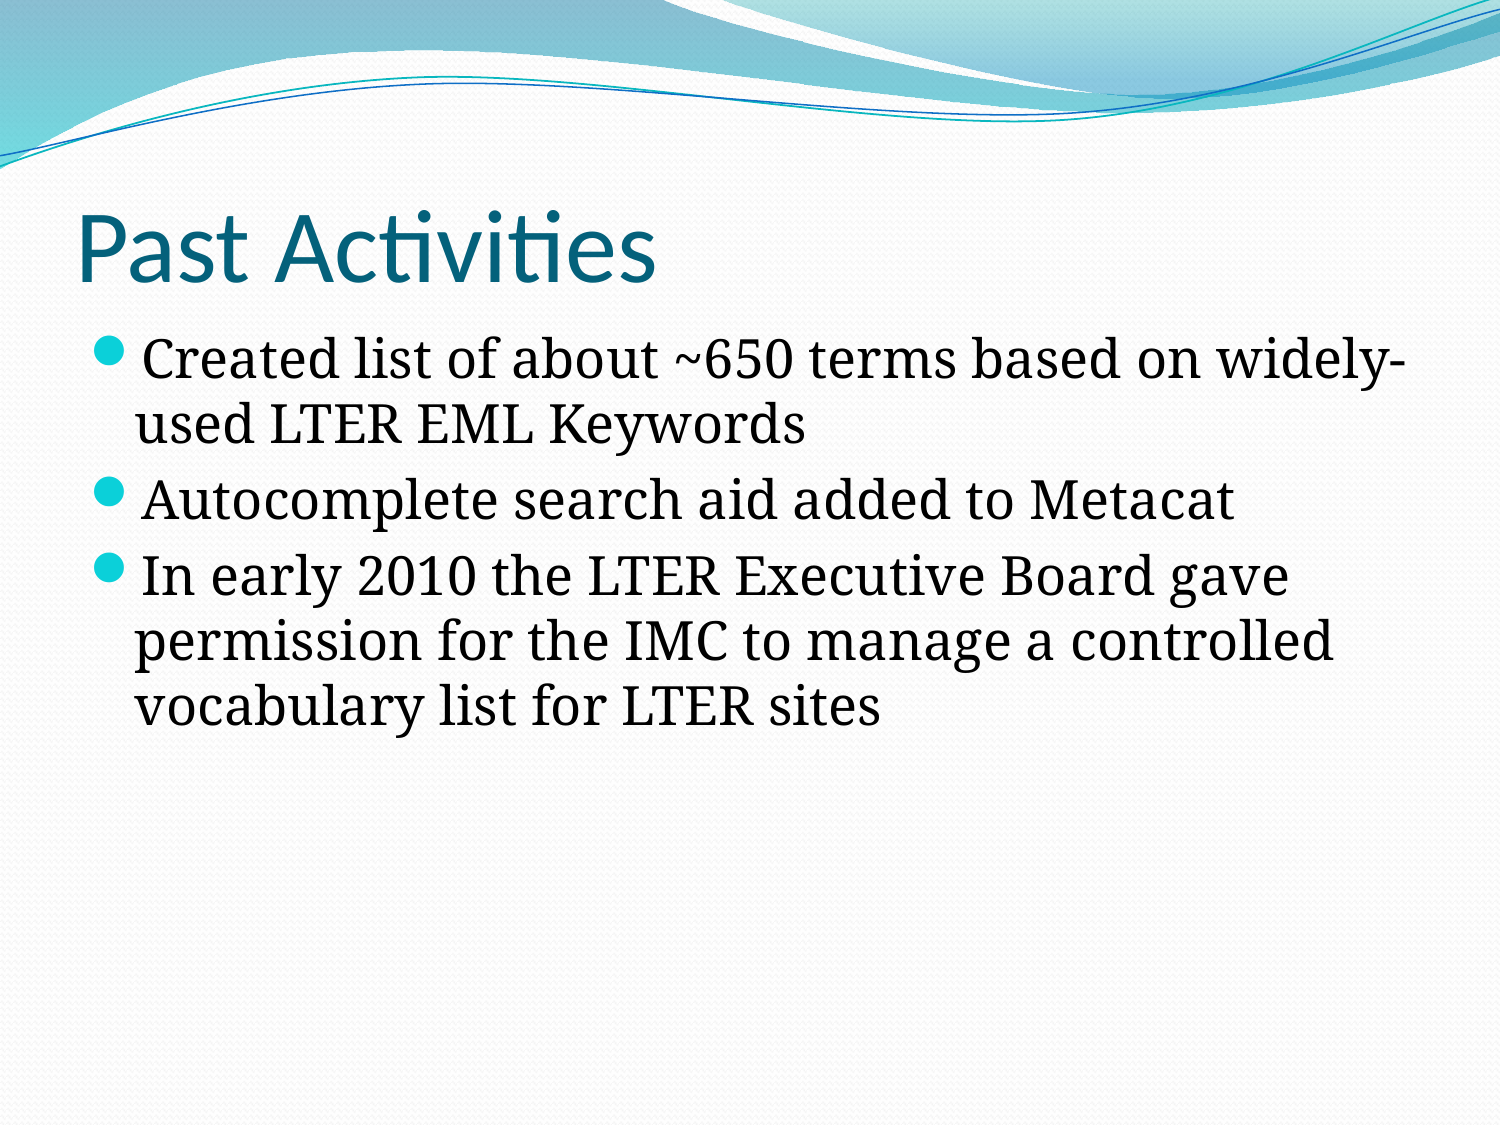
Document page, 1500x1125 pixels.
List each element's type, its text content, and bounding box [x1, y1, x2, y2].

list Created list of about ~650 terms based on widely-used LTER EML Keywords Autocomplete search aid added to Metacat In early 2010 the LTER Executive Board gave permission for the IMC to manage a controlled vocabulary list for LTER sites [75, 317, 1425, 1038]
title Past Activities [75, 115, 1425, 303]
